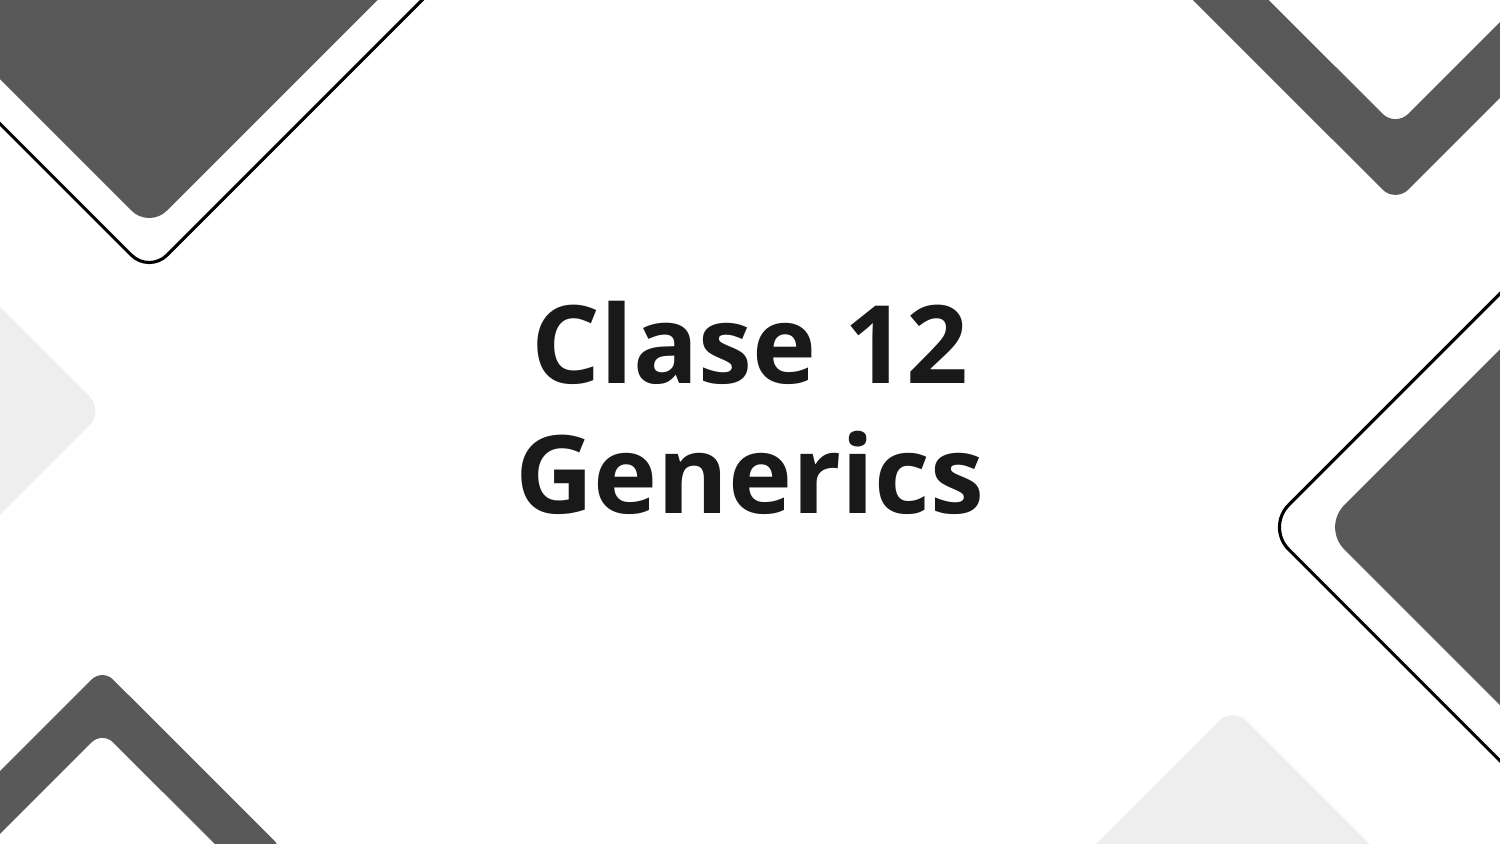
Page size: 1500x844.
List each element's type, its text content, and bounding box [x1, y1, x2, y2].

title Clase 12 Generics [337, 194, 1163, 616]
